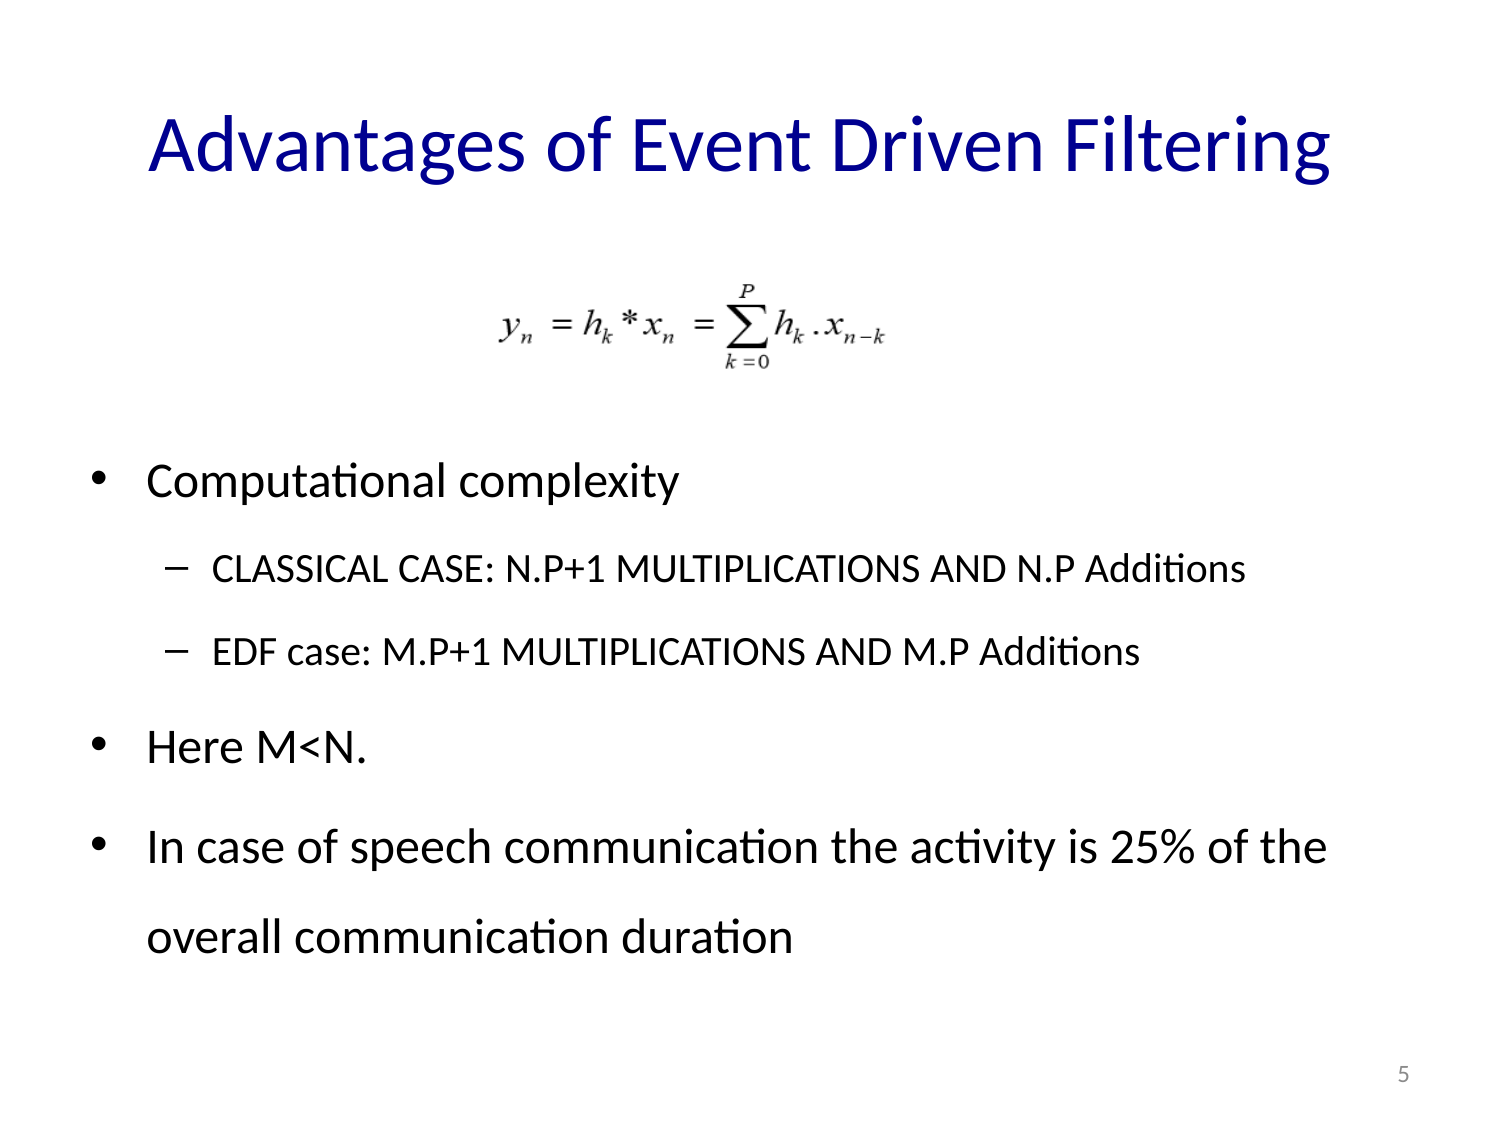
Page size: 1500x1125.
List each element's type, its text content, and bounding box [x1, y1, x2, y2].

picture [448, 280, 972, 389]
title Advantages of Event Driven Filtering [75, 45, 1425, 233]
list Computational complexity CLASSICAL CASE: N.P+1 MULTIPLICATIONS AND N.P Additions EDF case: M.P+1 MULTIPLICATIONS AND M.P Additions Here M<N. In case of speech communication the activity is 25% of the overall communication duration [75, 269, 1425, 950]
slide_number 5 [1074, 1042, 1425, 1103]
